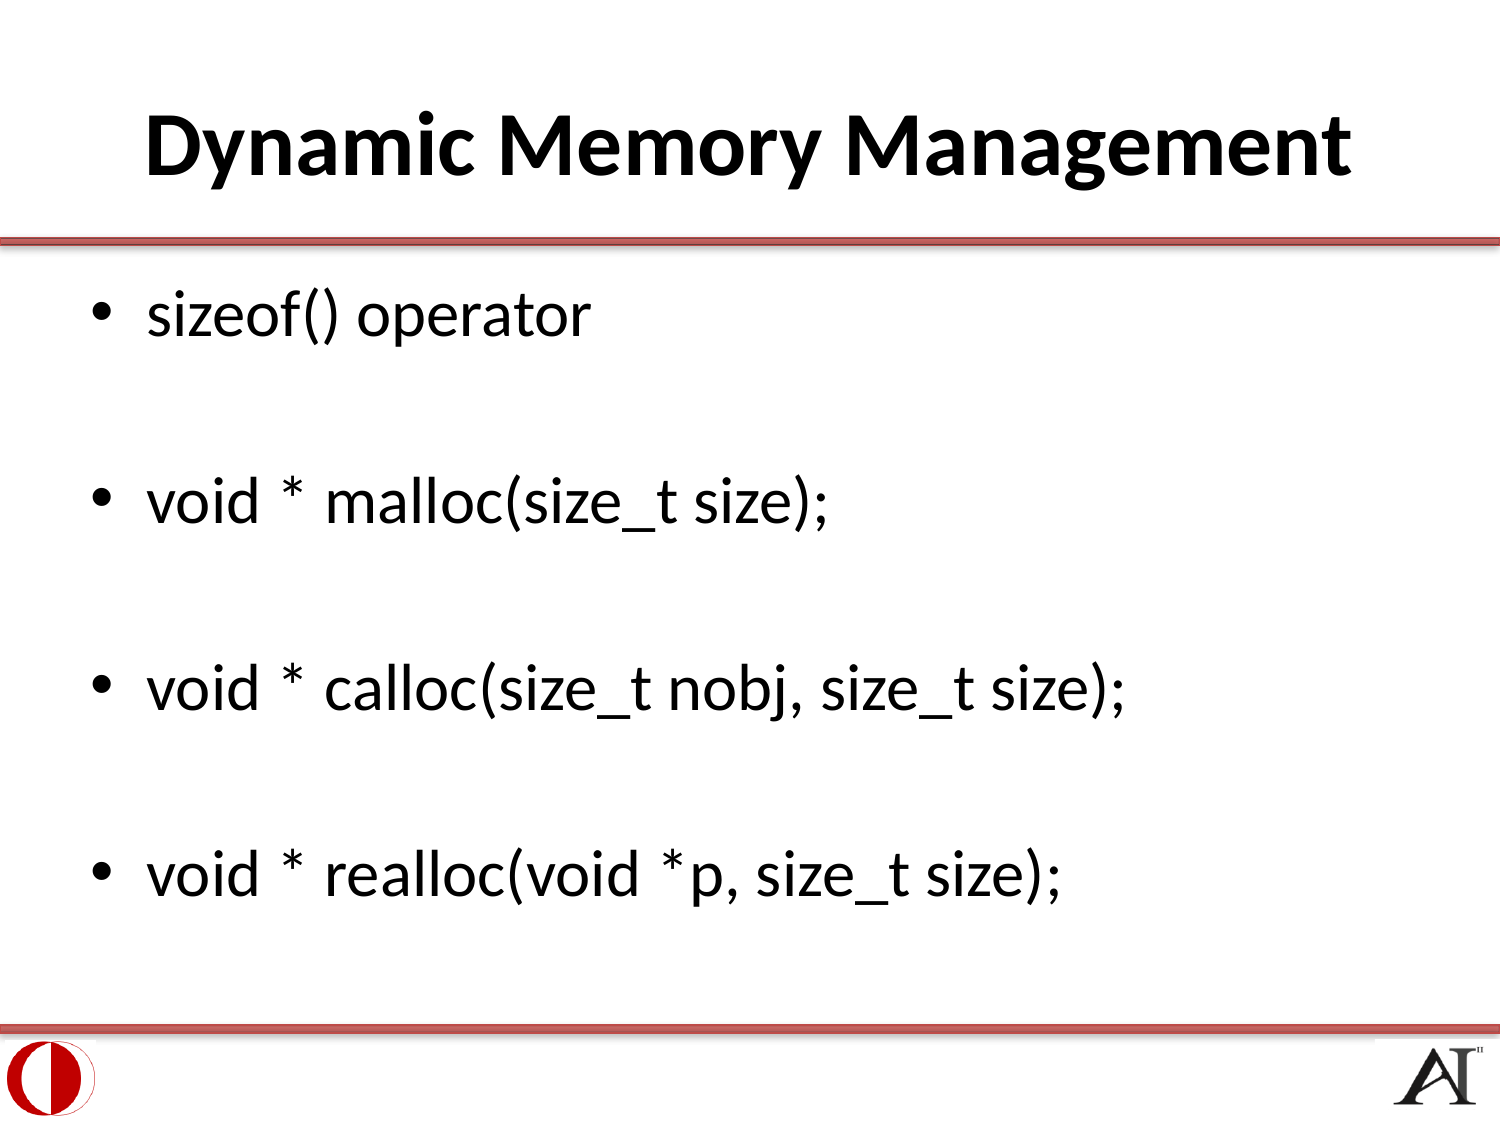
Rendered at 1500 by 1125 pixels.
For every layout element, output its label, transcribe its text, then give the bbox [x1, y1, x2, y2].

picture [1374, 1039, 1500, 1110]
title Dynamic Memory Management [75, 45, 1425, 233]
list sizeof() operator void * malloc(size_t size); void * calloc(size_t nobj, size_t size); void * realloc(void *p, size_t size); [75, 262, 1425, 1005]
slide_number 26 [1074, 1042, 1425, 1103]
picture [5, 1040, 96, 1116]
